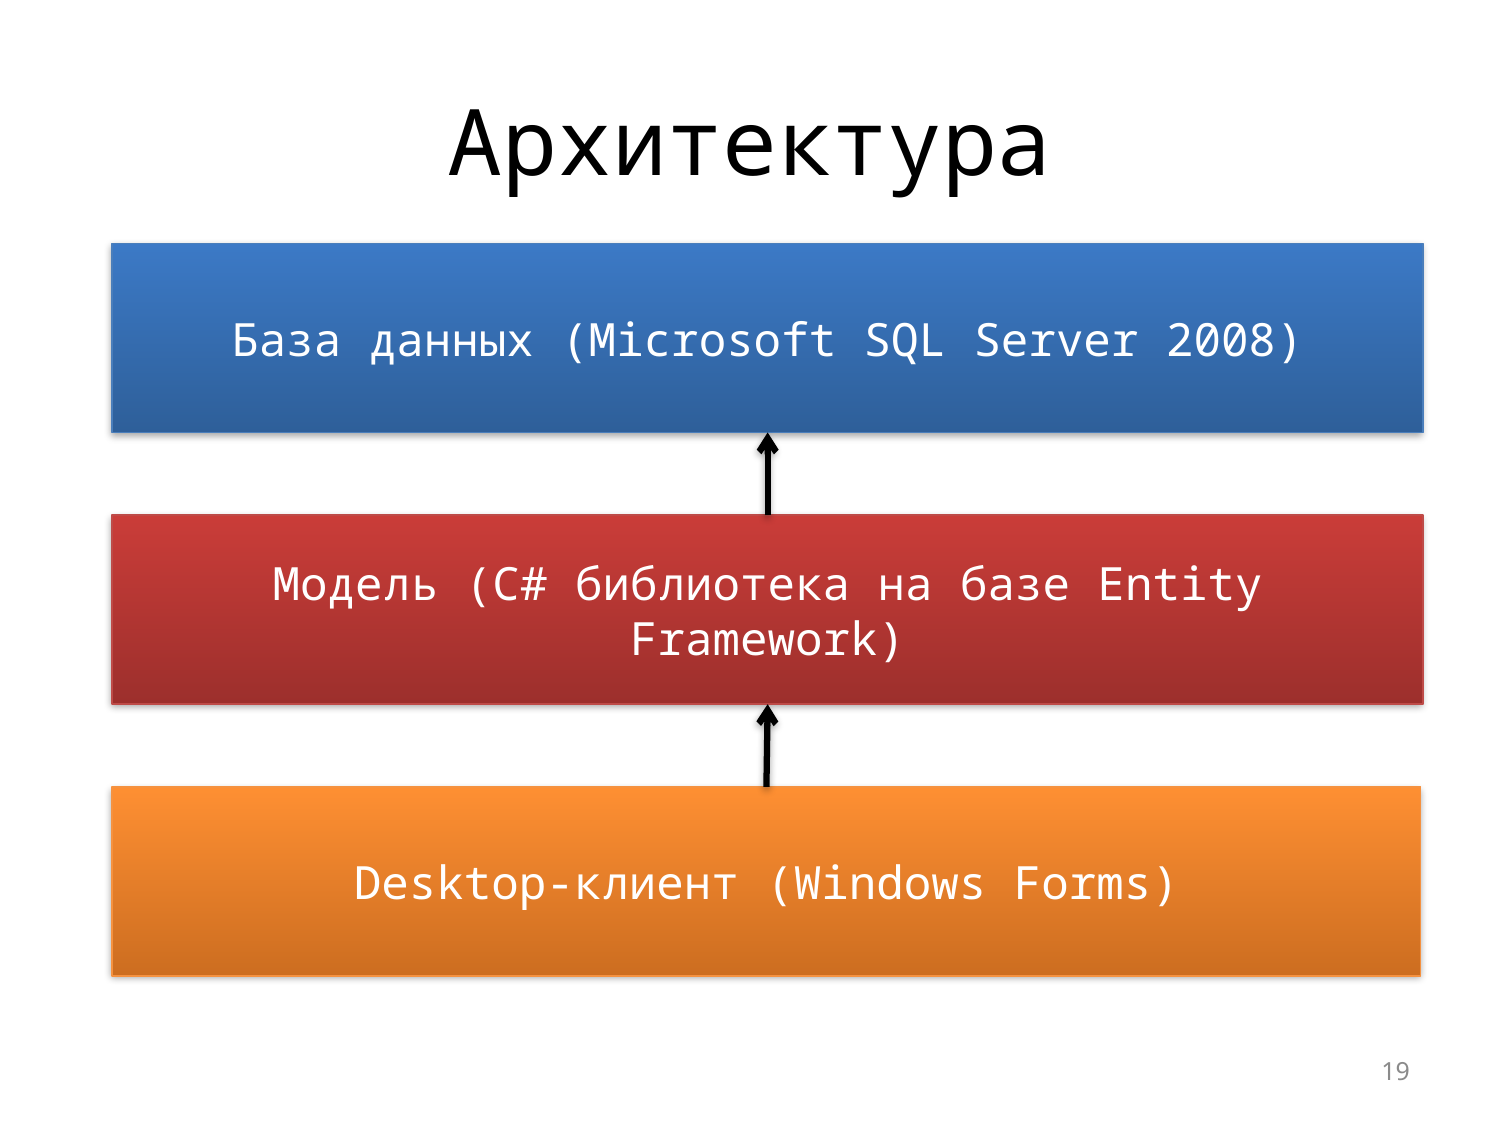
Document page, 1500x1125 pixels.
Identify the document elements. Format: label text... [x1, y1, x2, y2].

text_box Desktop-клиент (Windows Forms) [111, 786, 1421, 977]
title Архитектура [75, 45, 1425, 233]
text_box База данных (Microsoft SQL Server 2008) [111, 243, 1424, 433]
text_box Модель (C# библиотека на базе Entity Framework) [111, 514, 1424, 705]
slide_number 19 [1074, 1042, 1425, 1103]
